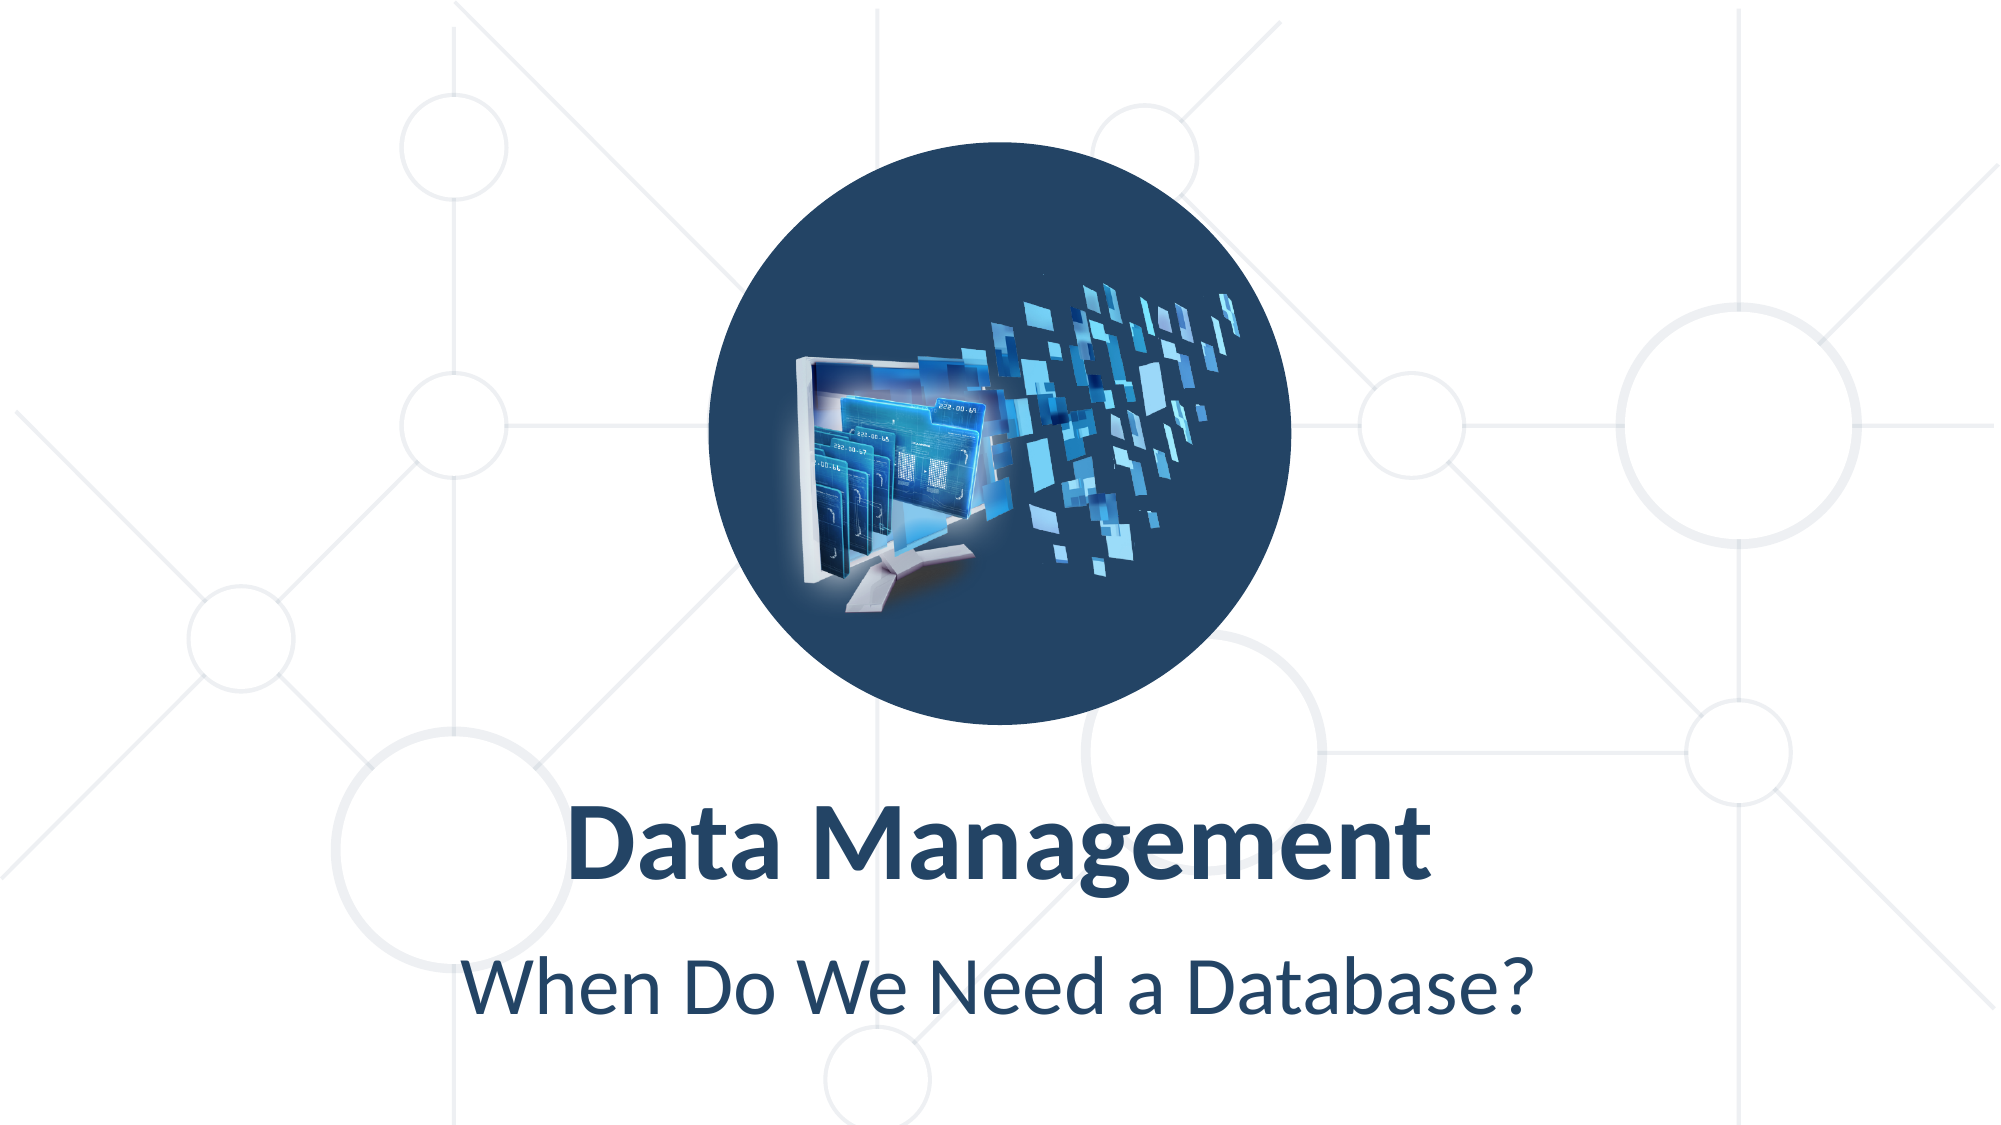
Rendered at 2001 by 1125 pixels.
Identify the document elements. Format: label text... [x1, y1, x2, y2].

title Data Management [100, 771, 1900, 898]
picture [756, 274, 1244, 619]
subtitle When Do We Need a Database? [100, 916, 1900, 1043]
